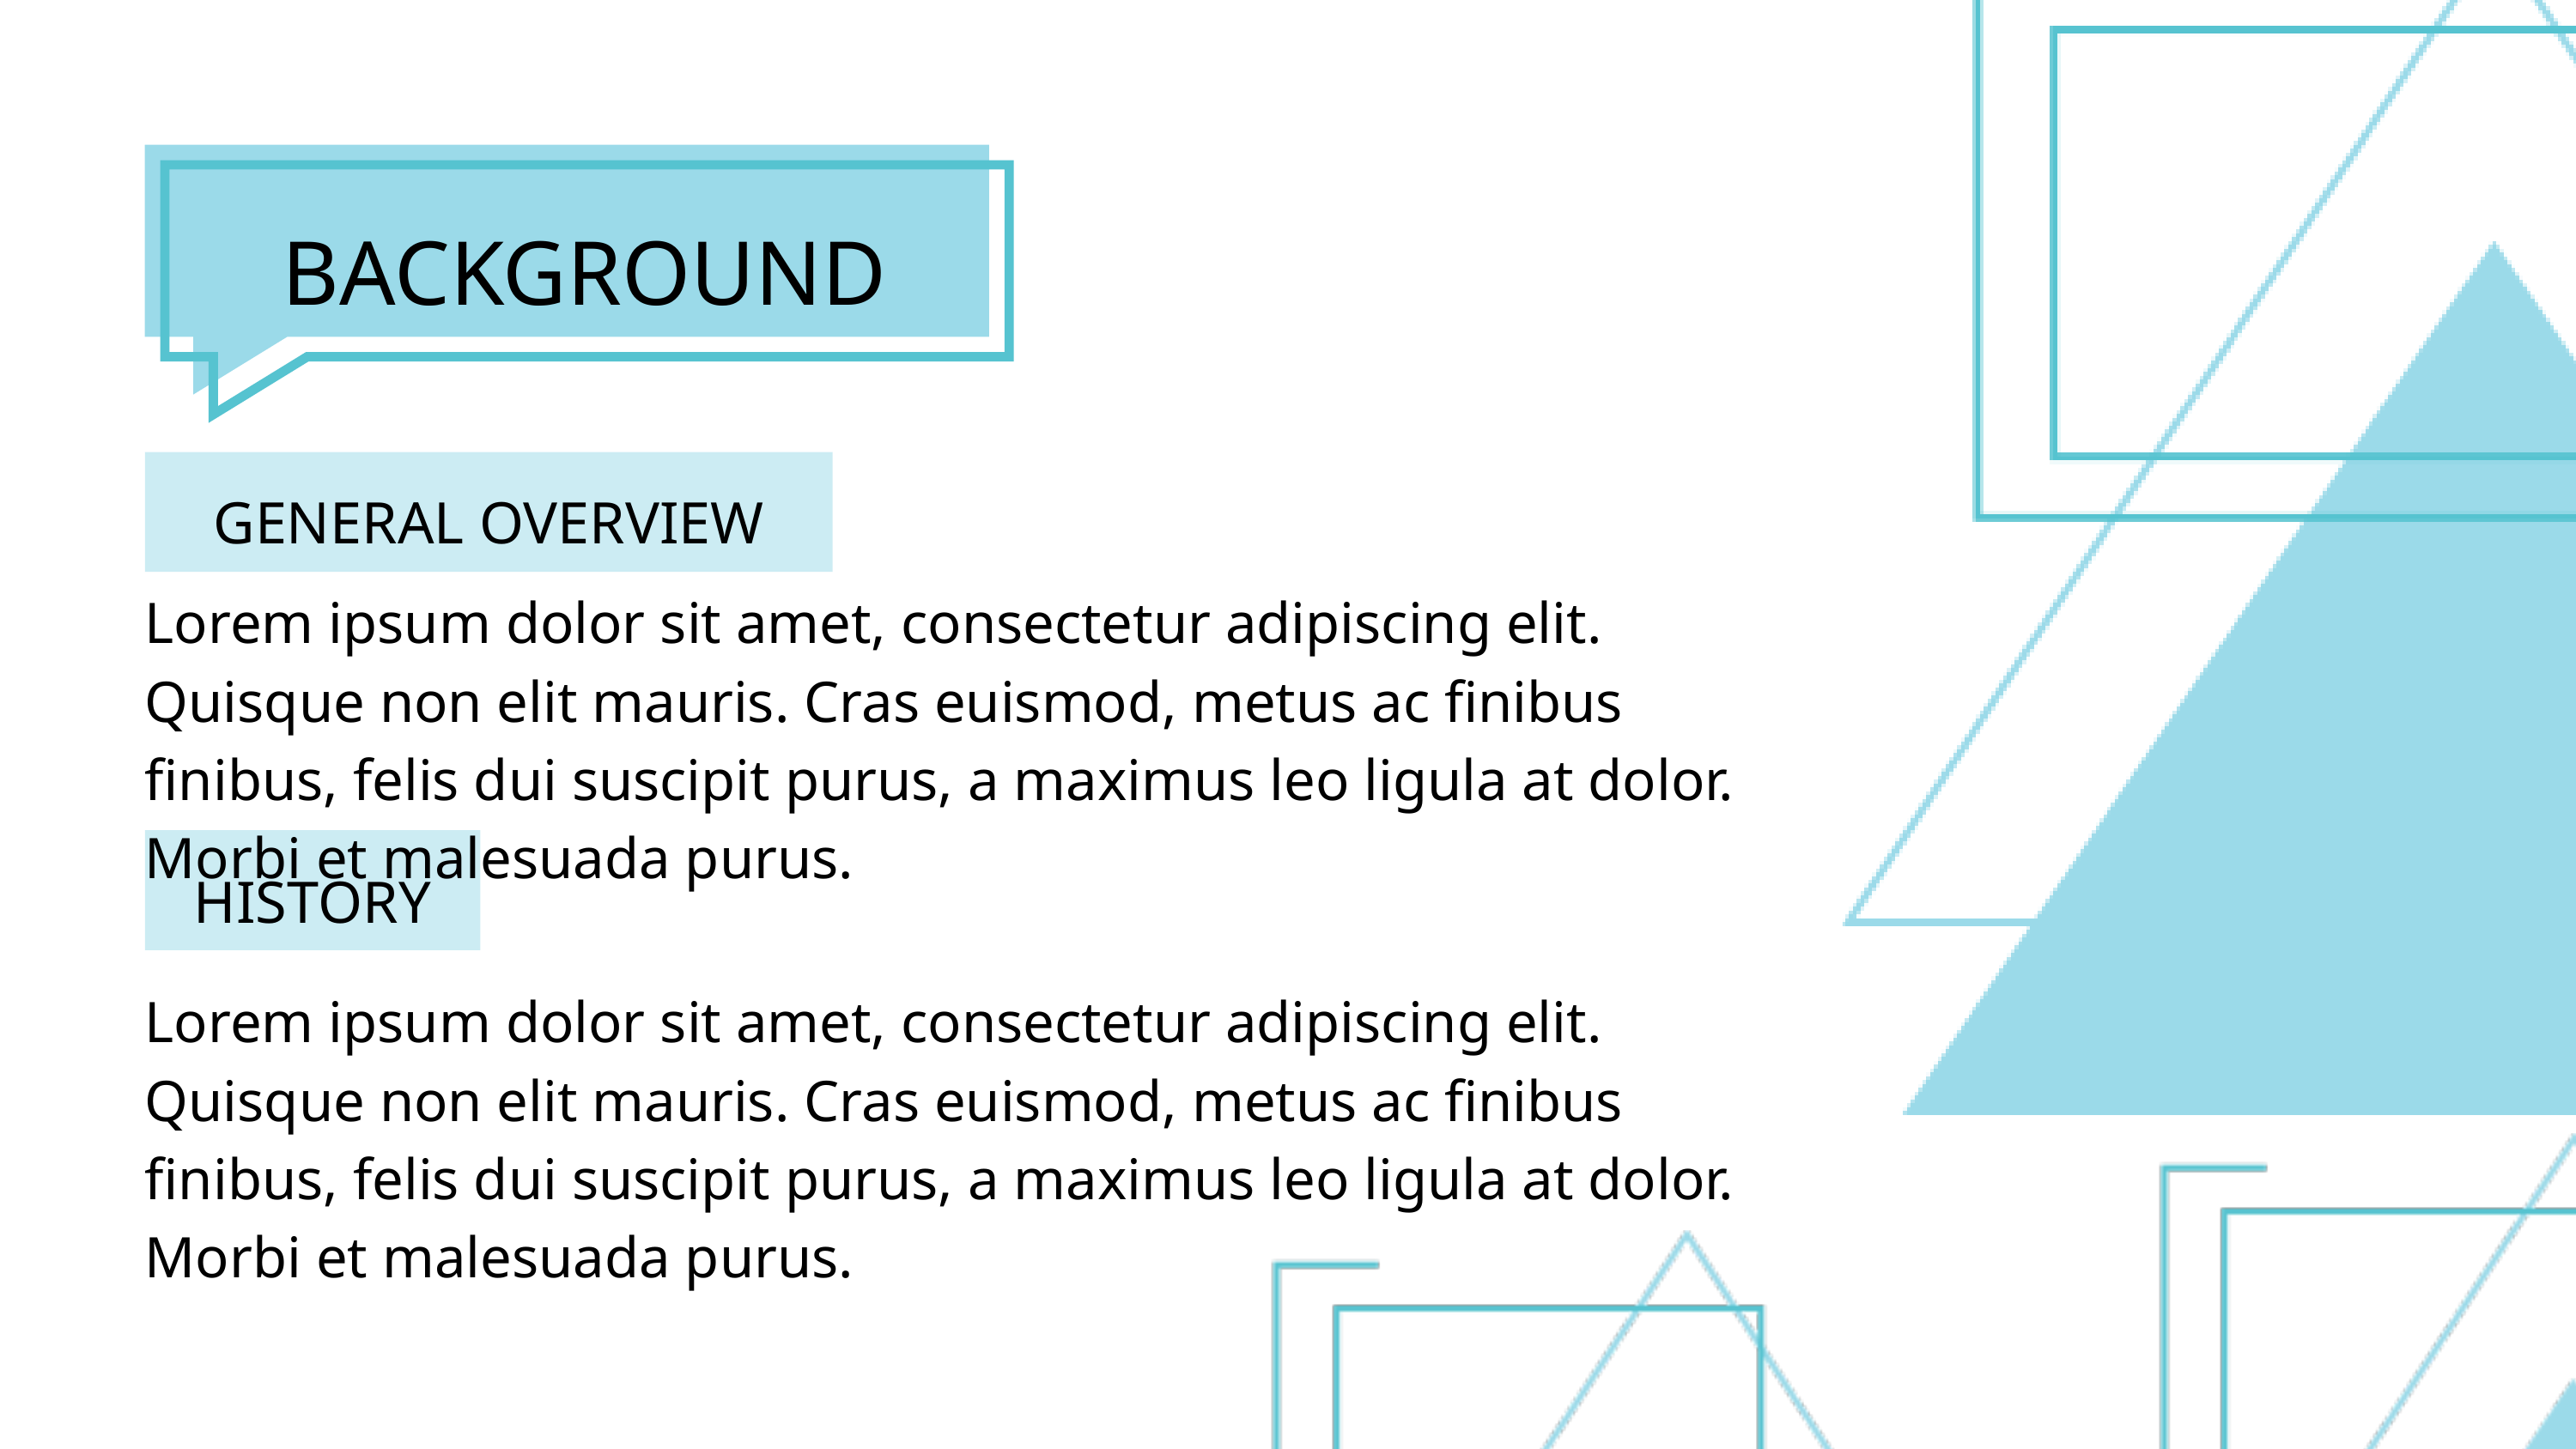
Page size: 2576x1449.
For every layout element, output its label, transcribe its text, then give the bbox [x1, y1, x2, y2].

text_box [144, 829, 481, 951]
text_box [1842, 0, 2576, 1115]
text_box [1170, 1230, 2207, 1449]
text_box Lorem ipsum dolor sit amet, consectetur adipiscing elit. Quisque non elit mauris. Cras euismod, metus ac finibus finibus, felis dui suscipit purus, a maximus leo ligula at dolor. Morbi et malesuada purus. [144, 576, 1802, 890]
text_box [164, 164, 1010, 415]
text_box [144, 144, 990, 395]
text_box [144, 452, 833, 573]
text_box Lorem ipsum dolor sit amet, consectetur adipiscing elit. Quisque non elit mauris. Cras euismod, metus ac finibus finibus, felis dui suscipit purus, a maximus leo ligula at dolor. Morbi et malesuada purus. [144, 975, 1802, 1289]
text_box [2057, 1133, 2576, 1449]
